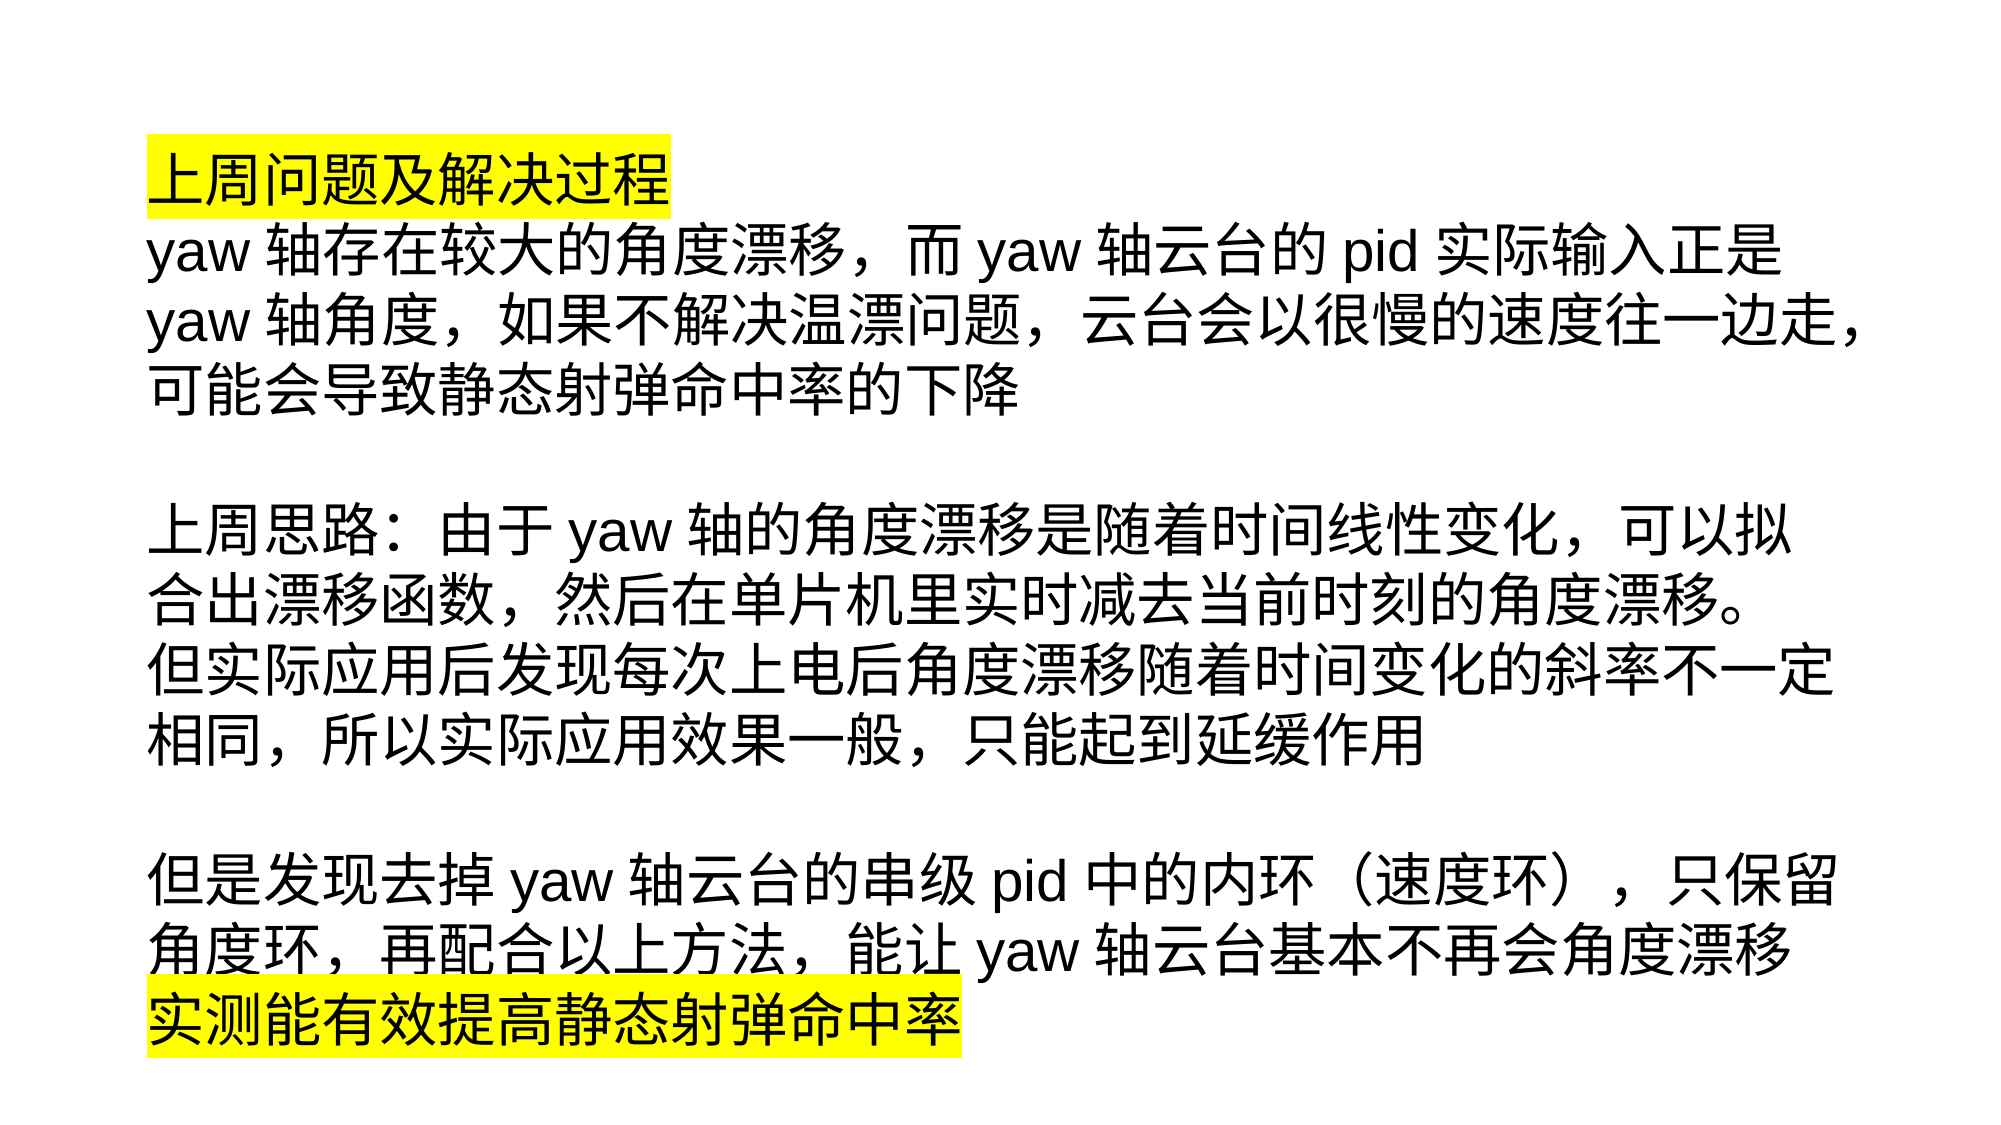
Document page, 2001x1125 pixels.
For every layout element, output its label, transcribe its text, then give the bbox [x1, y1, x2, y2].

text_box 上周问题及解决过程 yaw轴存在较大的角度漂移，而yaw轴云台的pid实际输入正是yaw轴角度，如果不解决温漂问题，云台会以很慢的速度往一边走，可能会导致静态射弹命中率的下降 上周思路：由于yaw轴的角度漂移是随着时间线性变化，可以拟合出漂移函数，然后在单片机里实时减去当前时刻的角度漂移。 但实际应用后发现每次上电后角度漂移随着时间变化的斜率不一定相同，所以实际应用效果一般，只能起到延缓作用 但是发现去掉yaw轴云台的串级pid中的内环（速度环），只保留角度环，再配合以上方法，能让yaw轴云台基本不再会角度漂移 实测能有效提高静态射弹命中率 [131, 135, 1862, 995]
